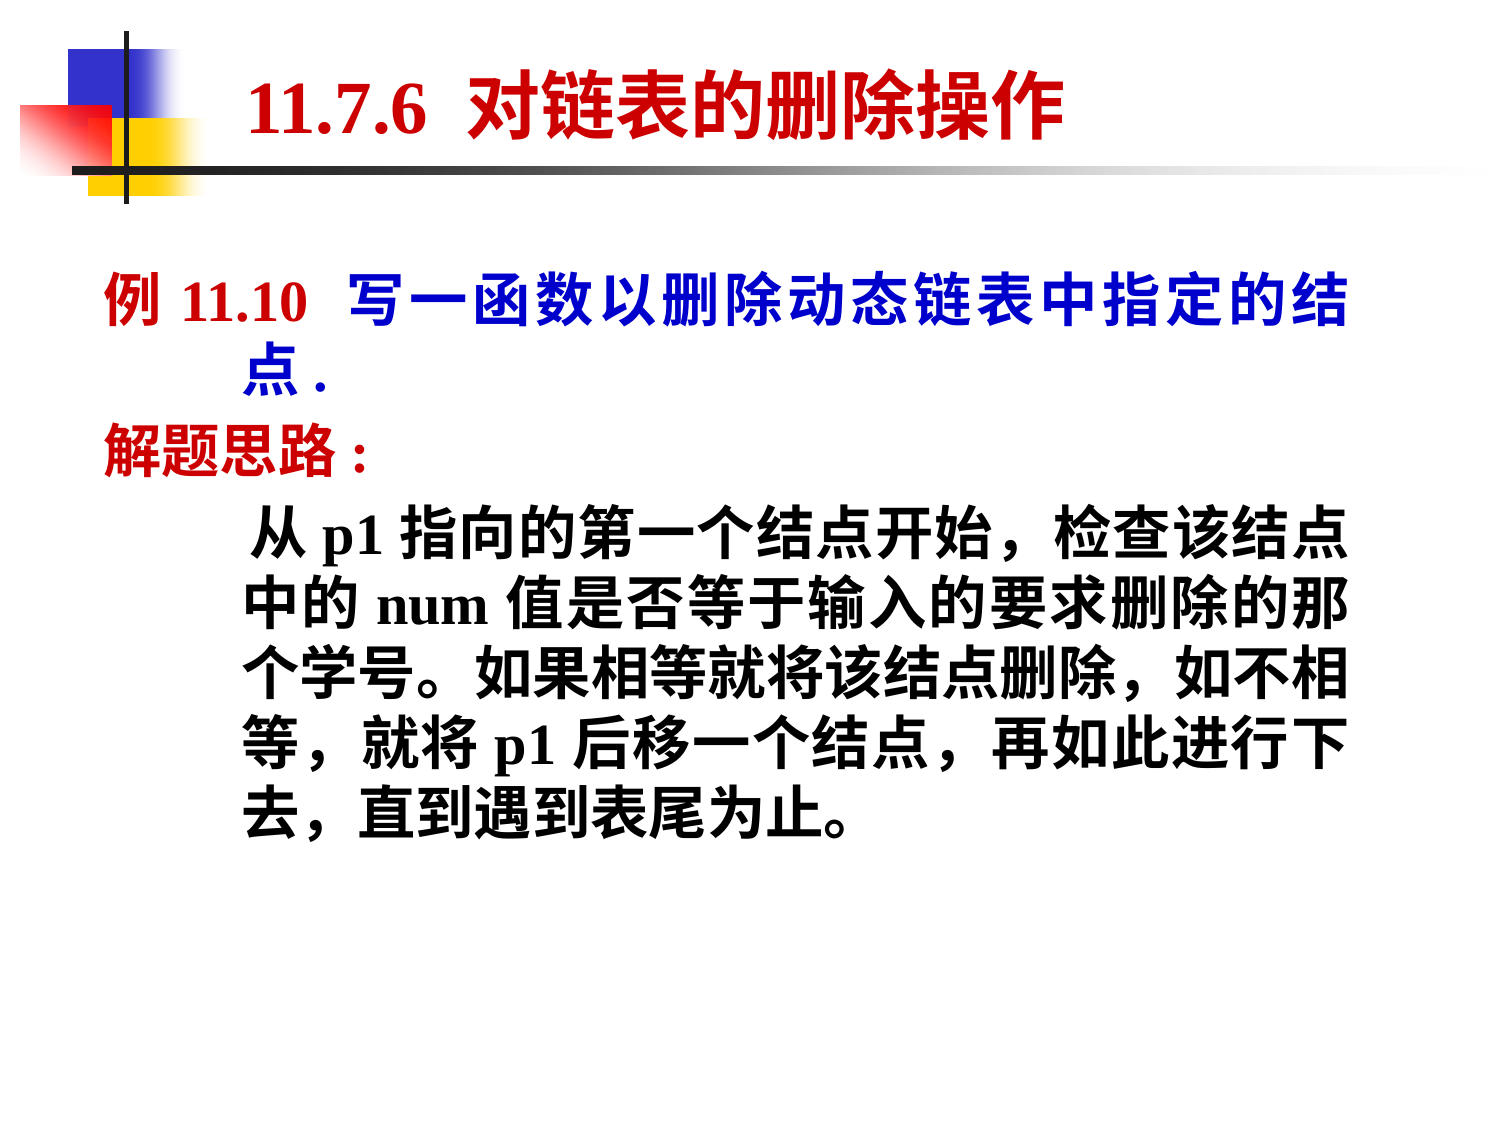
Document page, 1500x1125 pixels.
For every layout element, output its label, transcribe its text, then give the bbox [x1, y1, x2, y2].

text_box 11.7.6 对链表的删除操作 [230, 54, 1152, 153]
text_box 例11.10 写一函数以删除动态链表中指定的结点. 解题思路: 从p1指向的第一个结点开始，检查该结点中的num值是否等于输入的要求删除的那个学号。如果相等就将该结点删除，如不相等，就将p1后移一个结点，再如此进行下去，直到遇到表尾为止。 [88, 255, 1365, 882]
